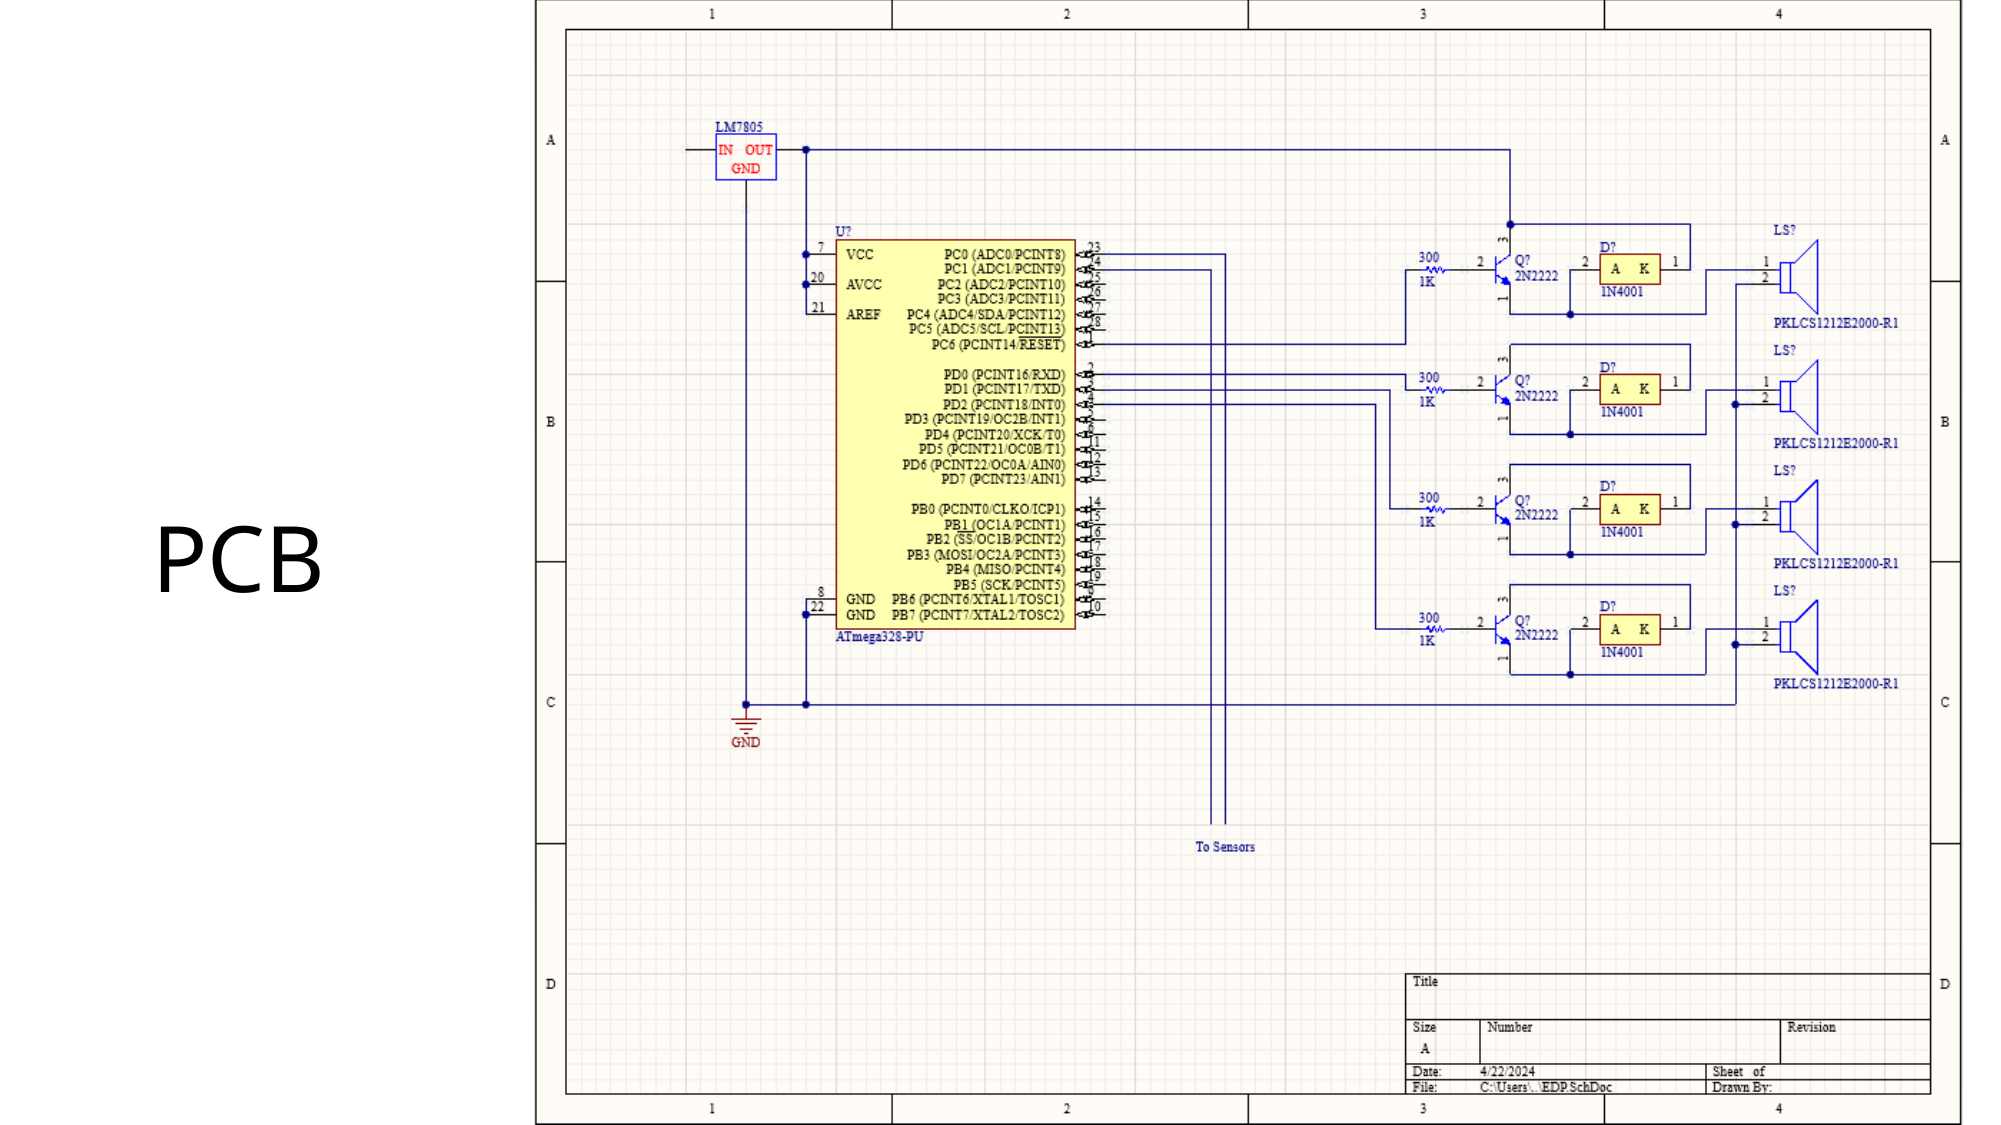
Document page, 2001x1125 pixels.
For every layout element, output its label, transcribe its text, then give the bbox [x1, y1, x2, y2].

title PCB [137, 453, 533, 672]
picture [533, 0, 1963, 1125]
